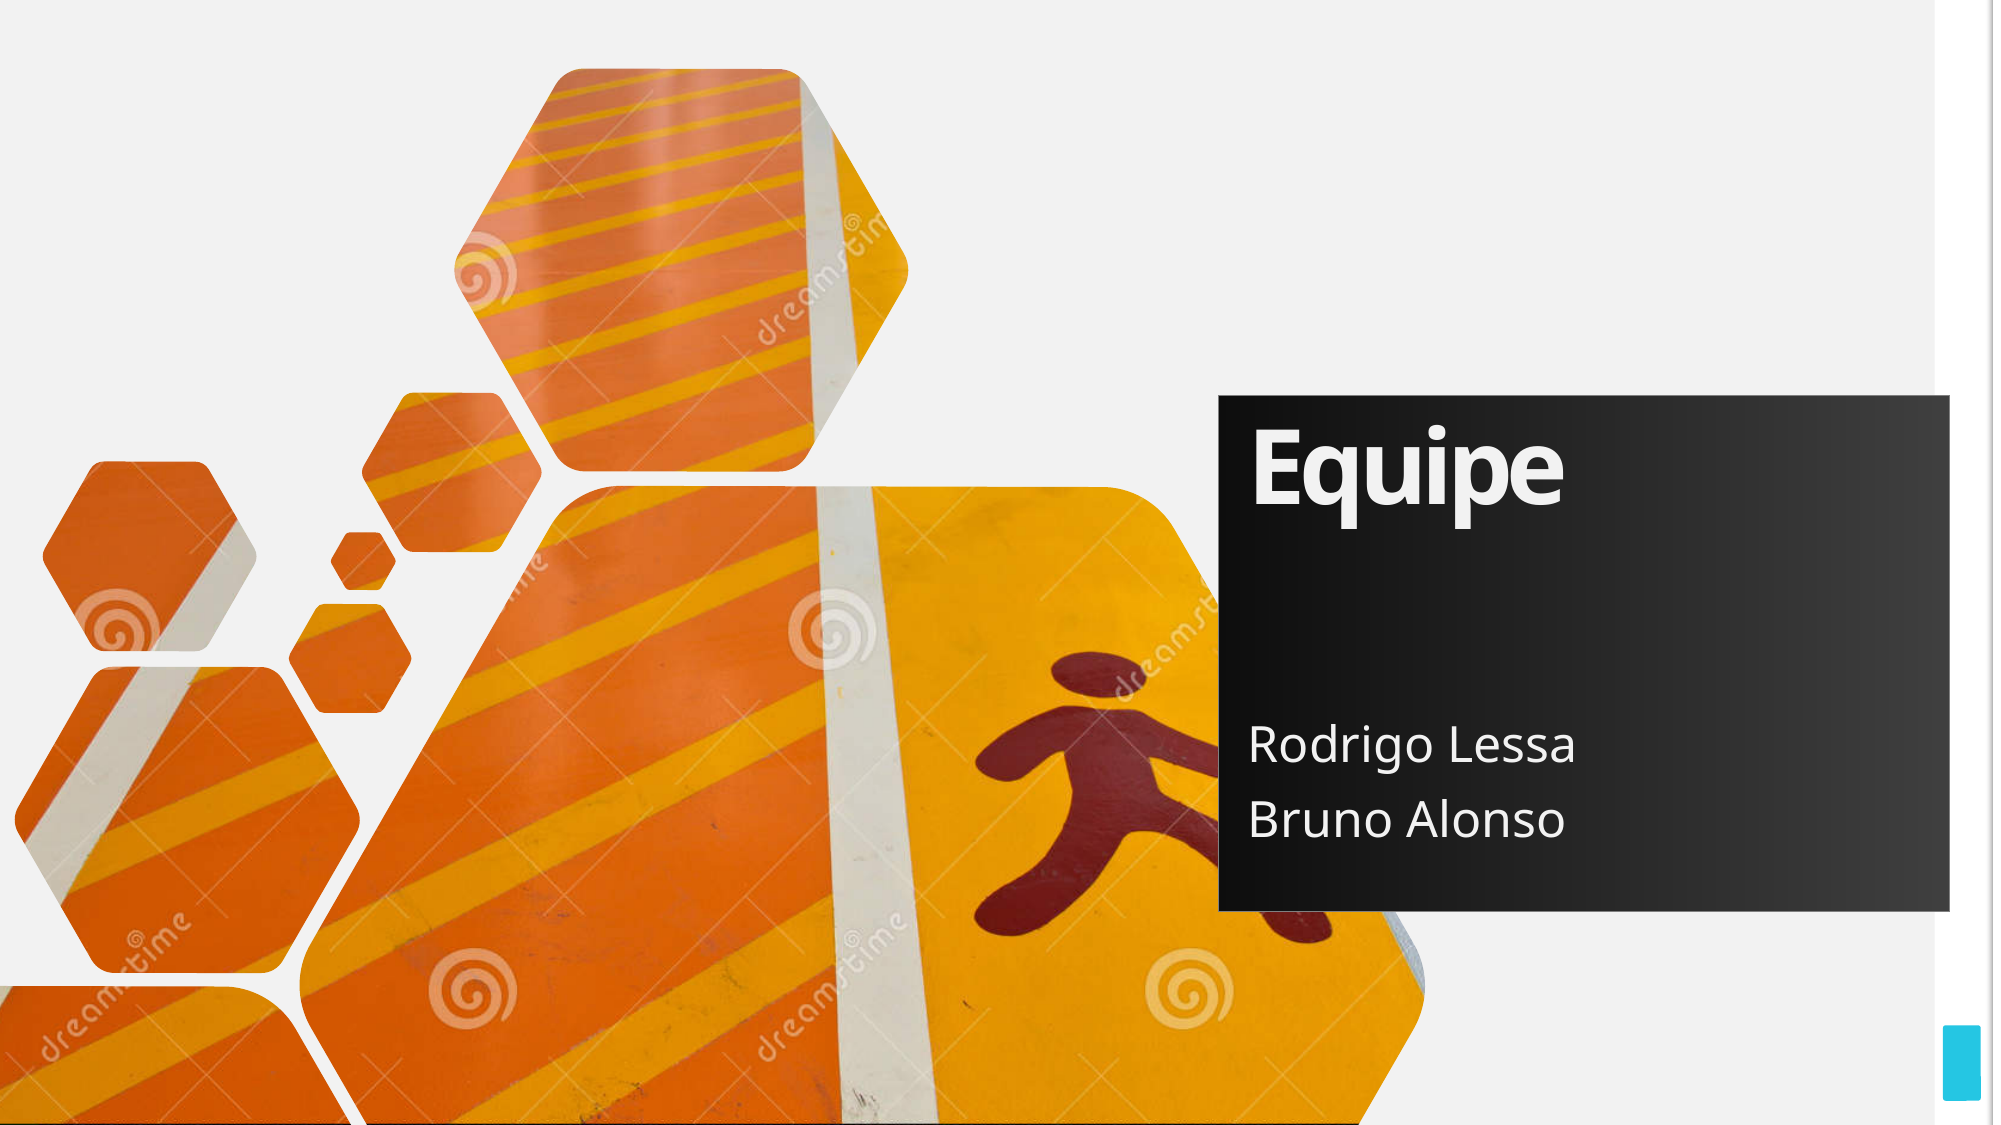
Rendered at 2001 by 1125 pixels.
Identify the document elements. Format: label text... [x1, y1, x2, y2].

subtitle Rodrigo Lessa Bruno Alonso [1426, 719, 1905, 884]
title Equipe [1426, 395, 1950, 912]
picture [0, 68, 1426, 1125]
